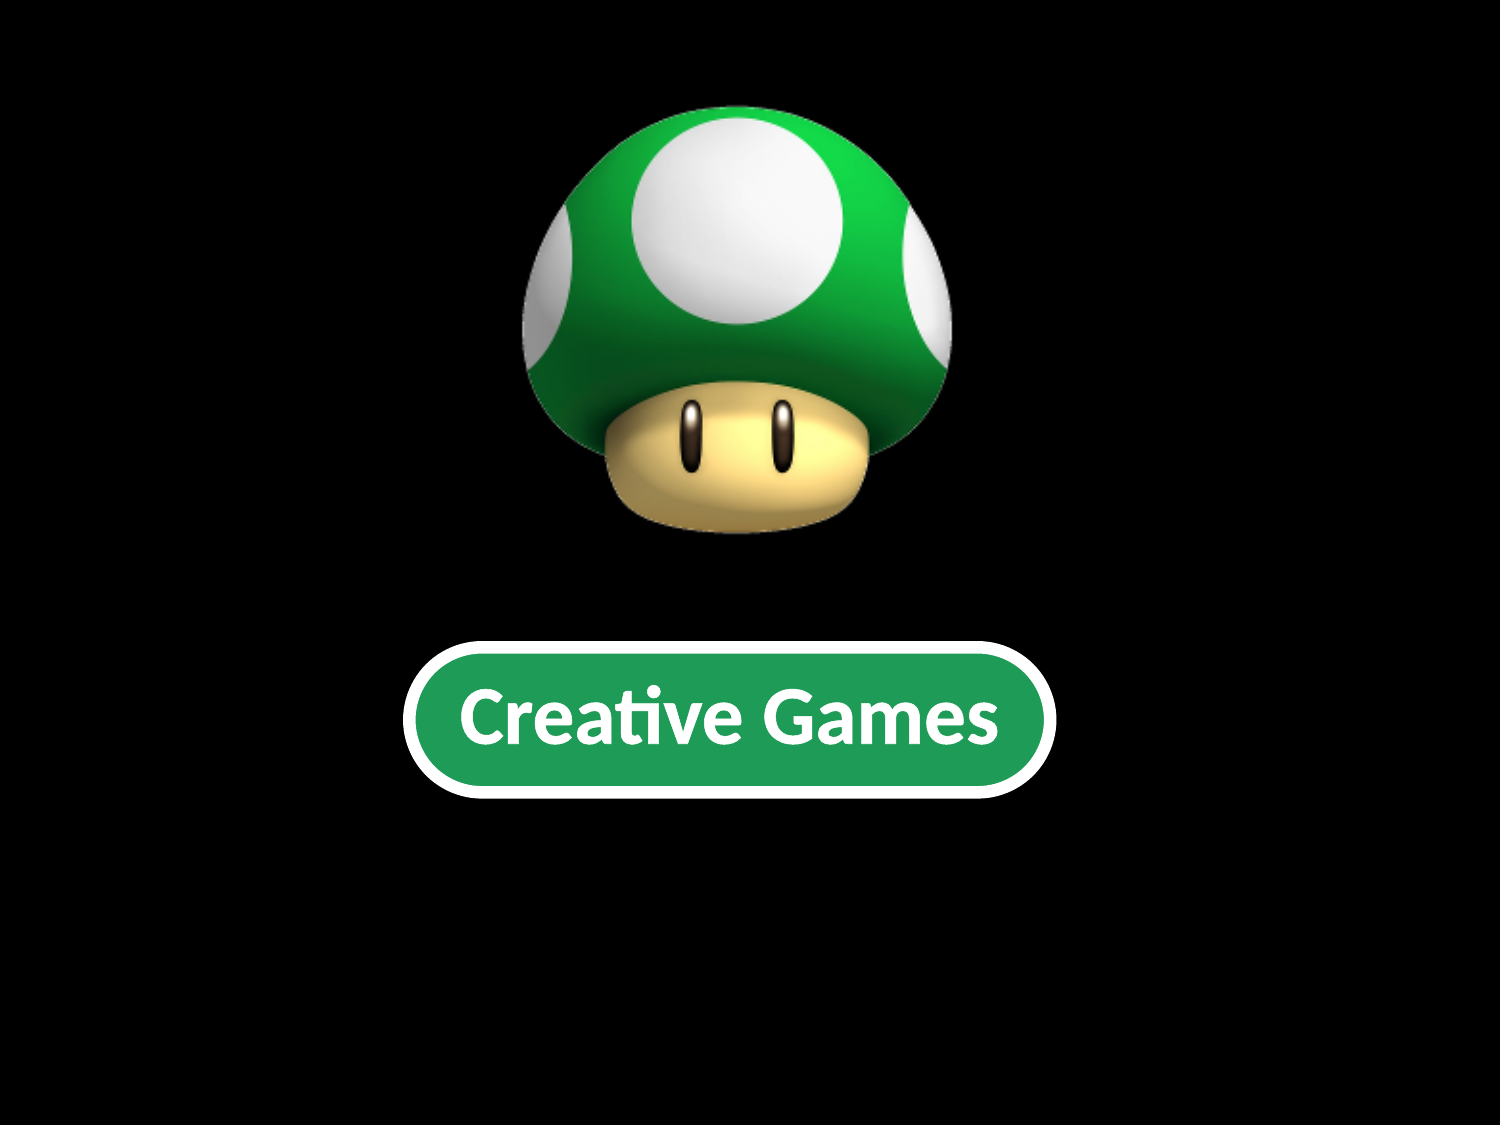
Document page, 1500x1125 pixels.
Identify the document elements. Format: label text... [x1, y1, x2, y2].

text_box Creative Games [408, 646, 1051, 794]
picture [492, 75, 983, 566]
